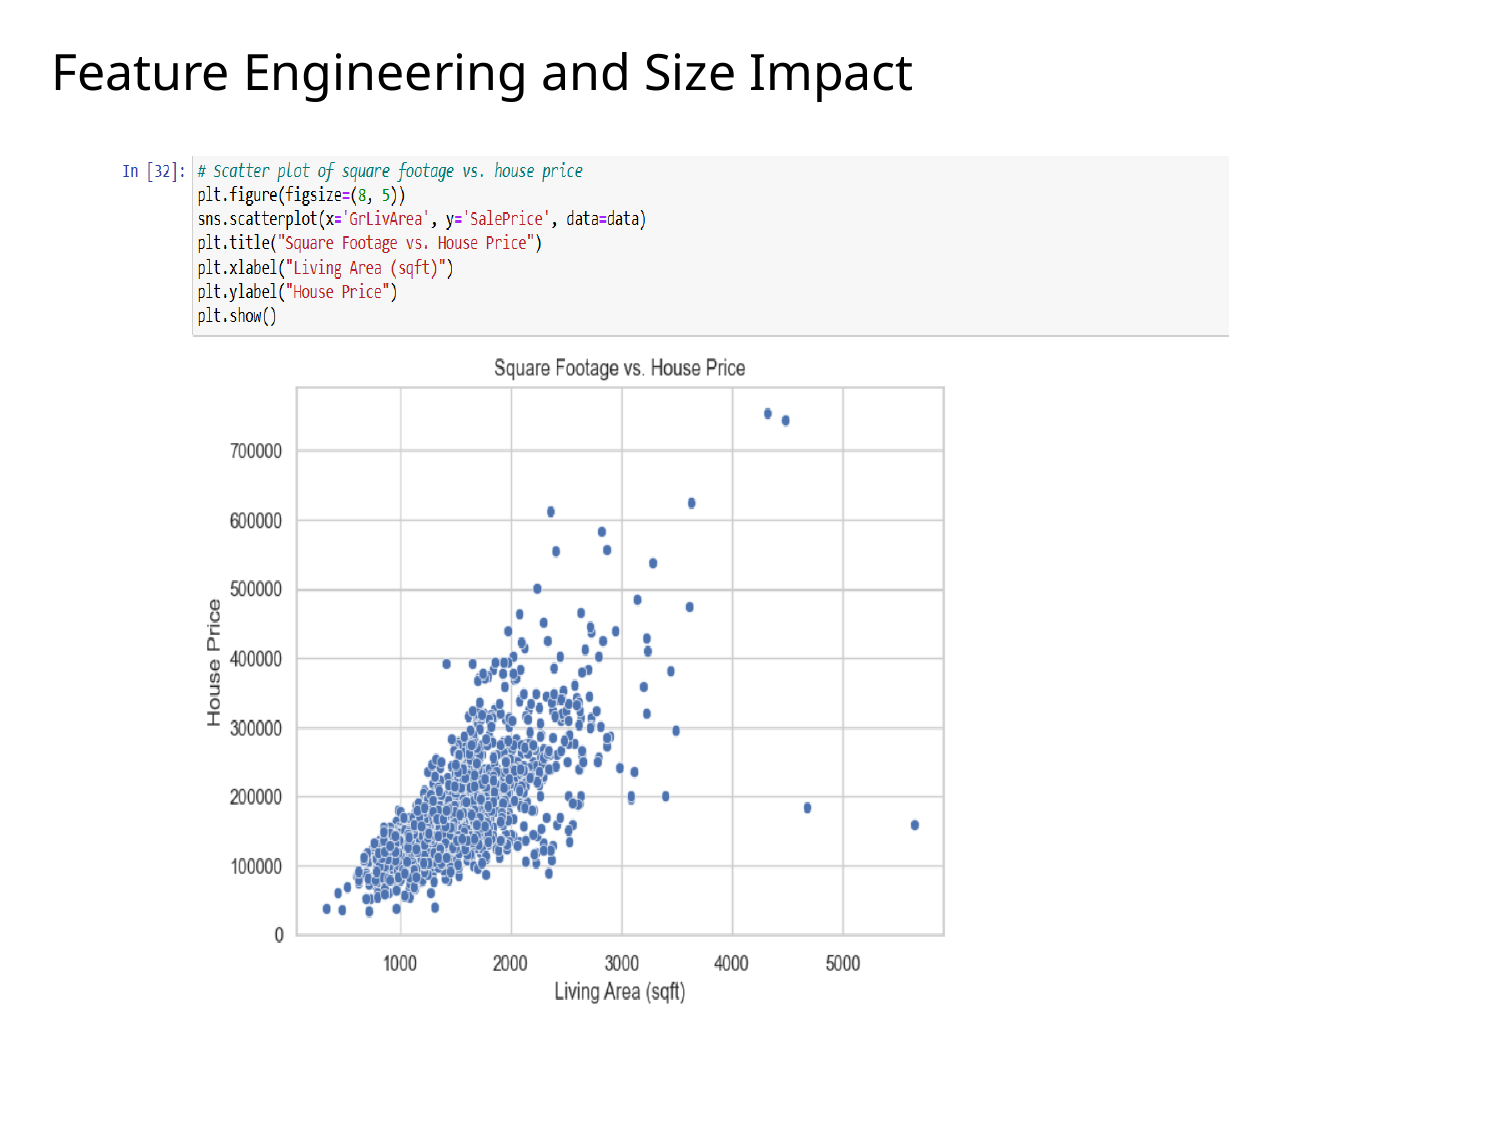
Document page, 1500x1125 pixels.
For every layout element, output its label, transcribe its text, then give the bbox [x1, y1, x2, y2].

picture [88, 156, 1230, 1009]
text_box Feature Engineering and Size Impact [36, 33, 930, 108]
